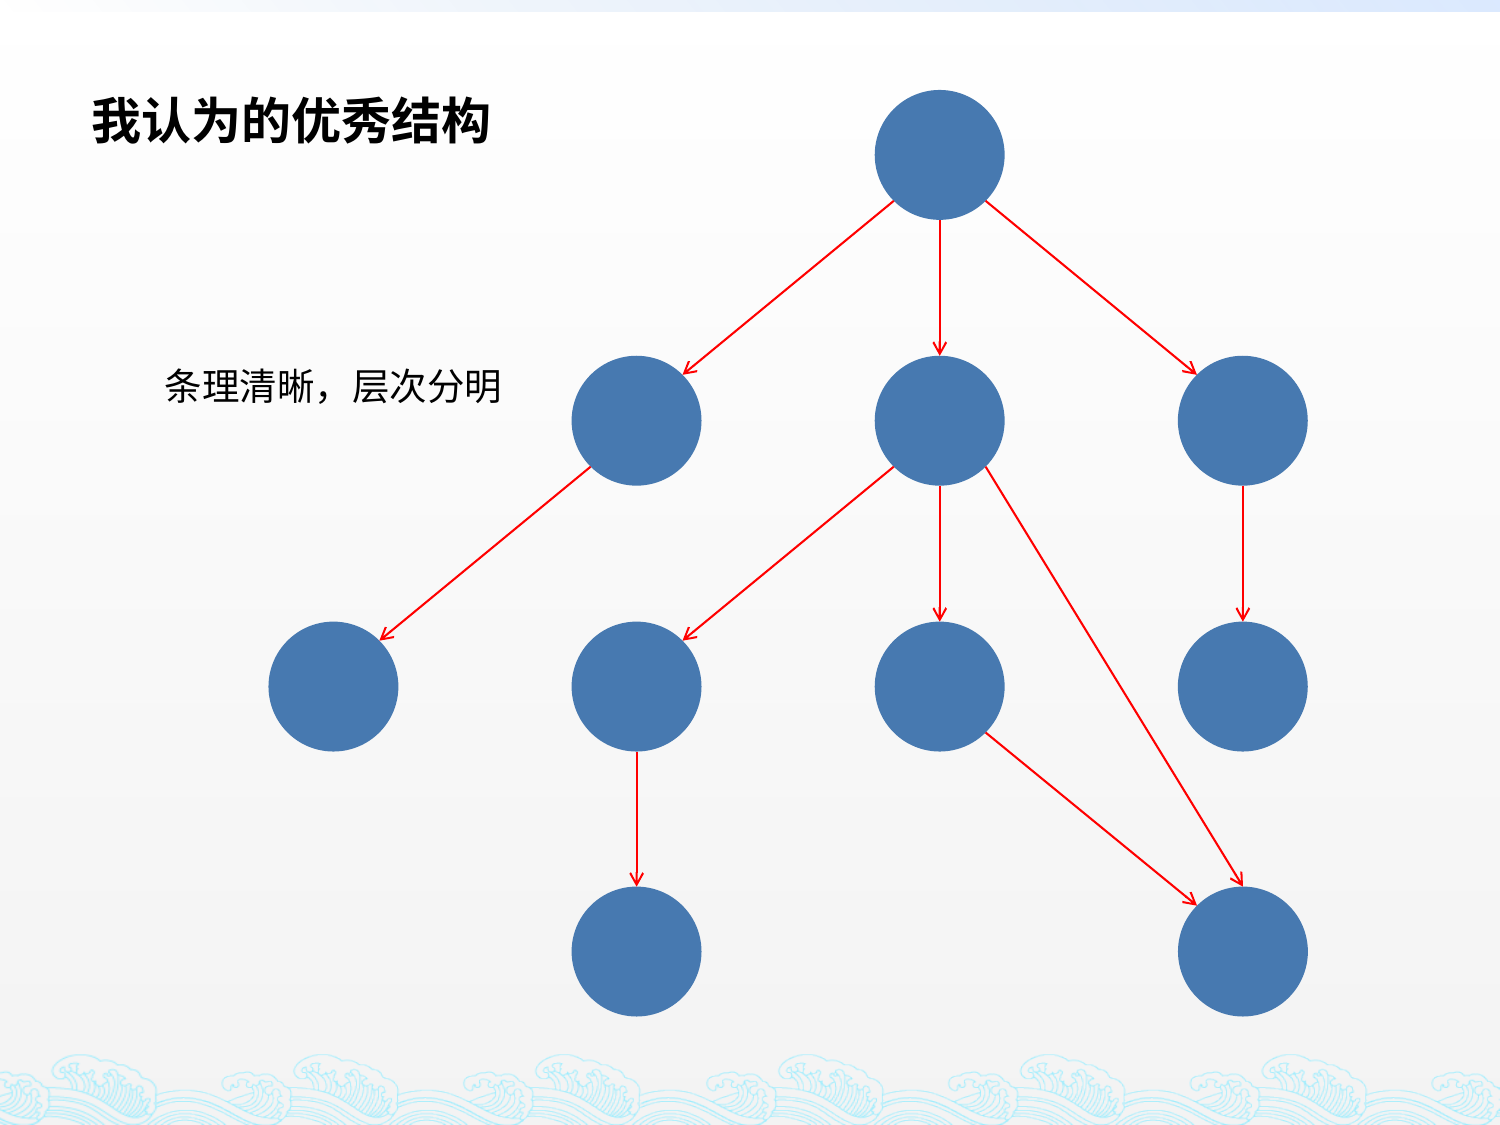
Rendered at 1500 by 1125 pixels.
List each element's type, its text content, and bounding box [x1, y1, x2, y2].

text_box [569, 884, 704, 1019]
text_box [378, 466, 592, 642]
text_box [985, 466, 1244, 888]
text_box [872, 619, 985, 754]
text_box [872, 353, 1007, 488]
text_box [1244, 619, 1310, 754]
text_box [985, 200, 1198, 376]
text_box [569, 619, 704, 754]
text_box [1175, 884, 1310, 1019]
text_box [985, 731, 1198, 907]
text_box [681, 200, 895, 376]
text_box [681, 466, 895, 642]
text_box [266, 619, 401, 754]
text_box 条理清晰，层次分明 [126, 355, 541, 416]
text_box [569, 353, 704, 488]
text_box [872, 87, 1007, 222]
text_box [1175, 353, 1310, 488]
text_box 我认为的优秀结构 [76, 82, 880, 157]
